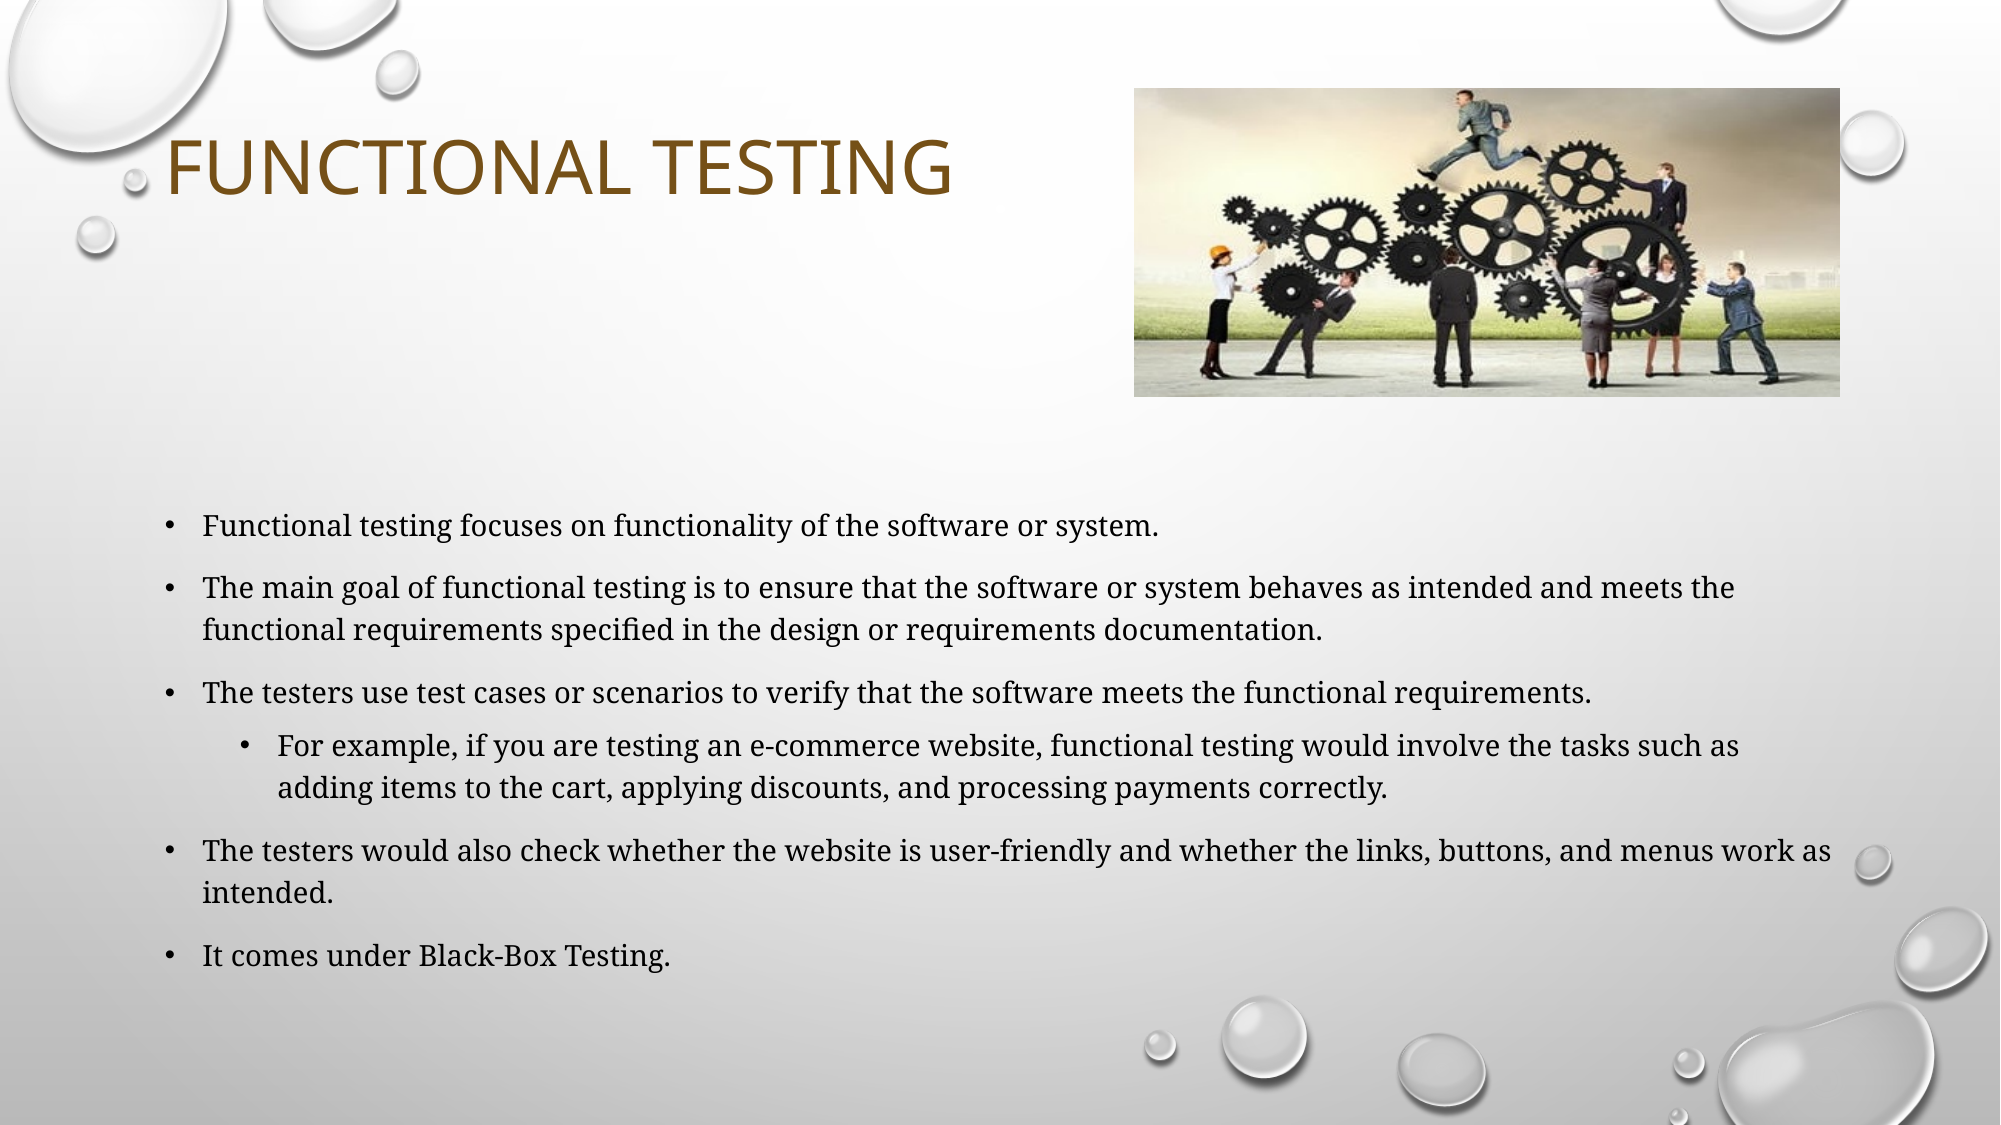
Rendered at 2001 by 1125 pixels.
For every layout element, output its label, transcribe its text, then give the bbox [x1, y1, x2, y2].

title Functional Testing [149, 101, 1851, 411]
list Functional testing focuses on functionality of the software or system. The main goal of functional testing is to ensure that the software or system behaves as intended and meets the functional requirements specified in the design or requirements documentation. The testers use test cases or scenarios to verify that the software meets the functional requirements. For example, if you are testing an e-commerce website, functional testing would involve the tasks such as adding items to the cart, applying discounts, and processing payments correctly. The testers would also check whether the website is user-friendly and whether the links, buttons, and menus work as intended. It comes under Black-Box Testing. [149, 492, 1850, 1116]
picture [0, 0, 2000, 1125]
